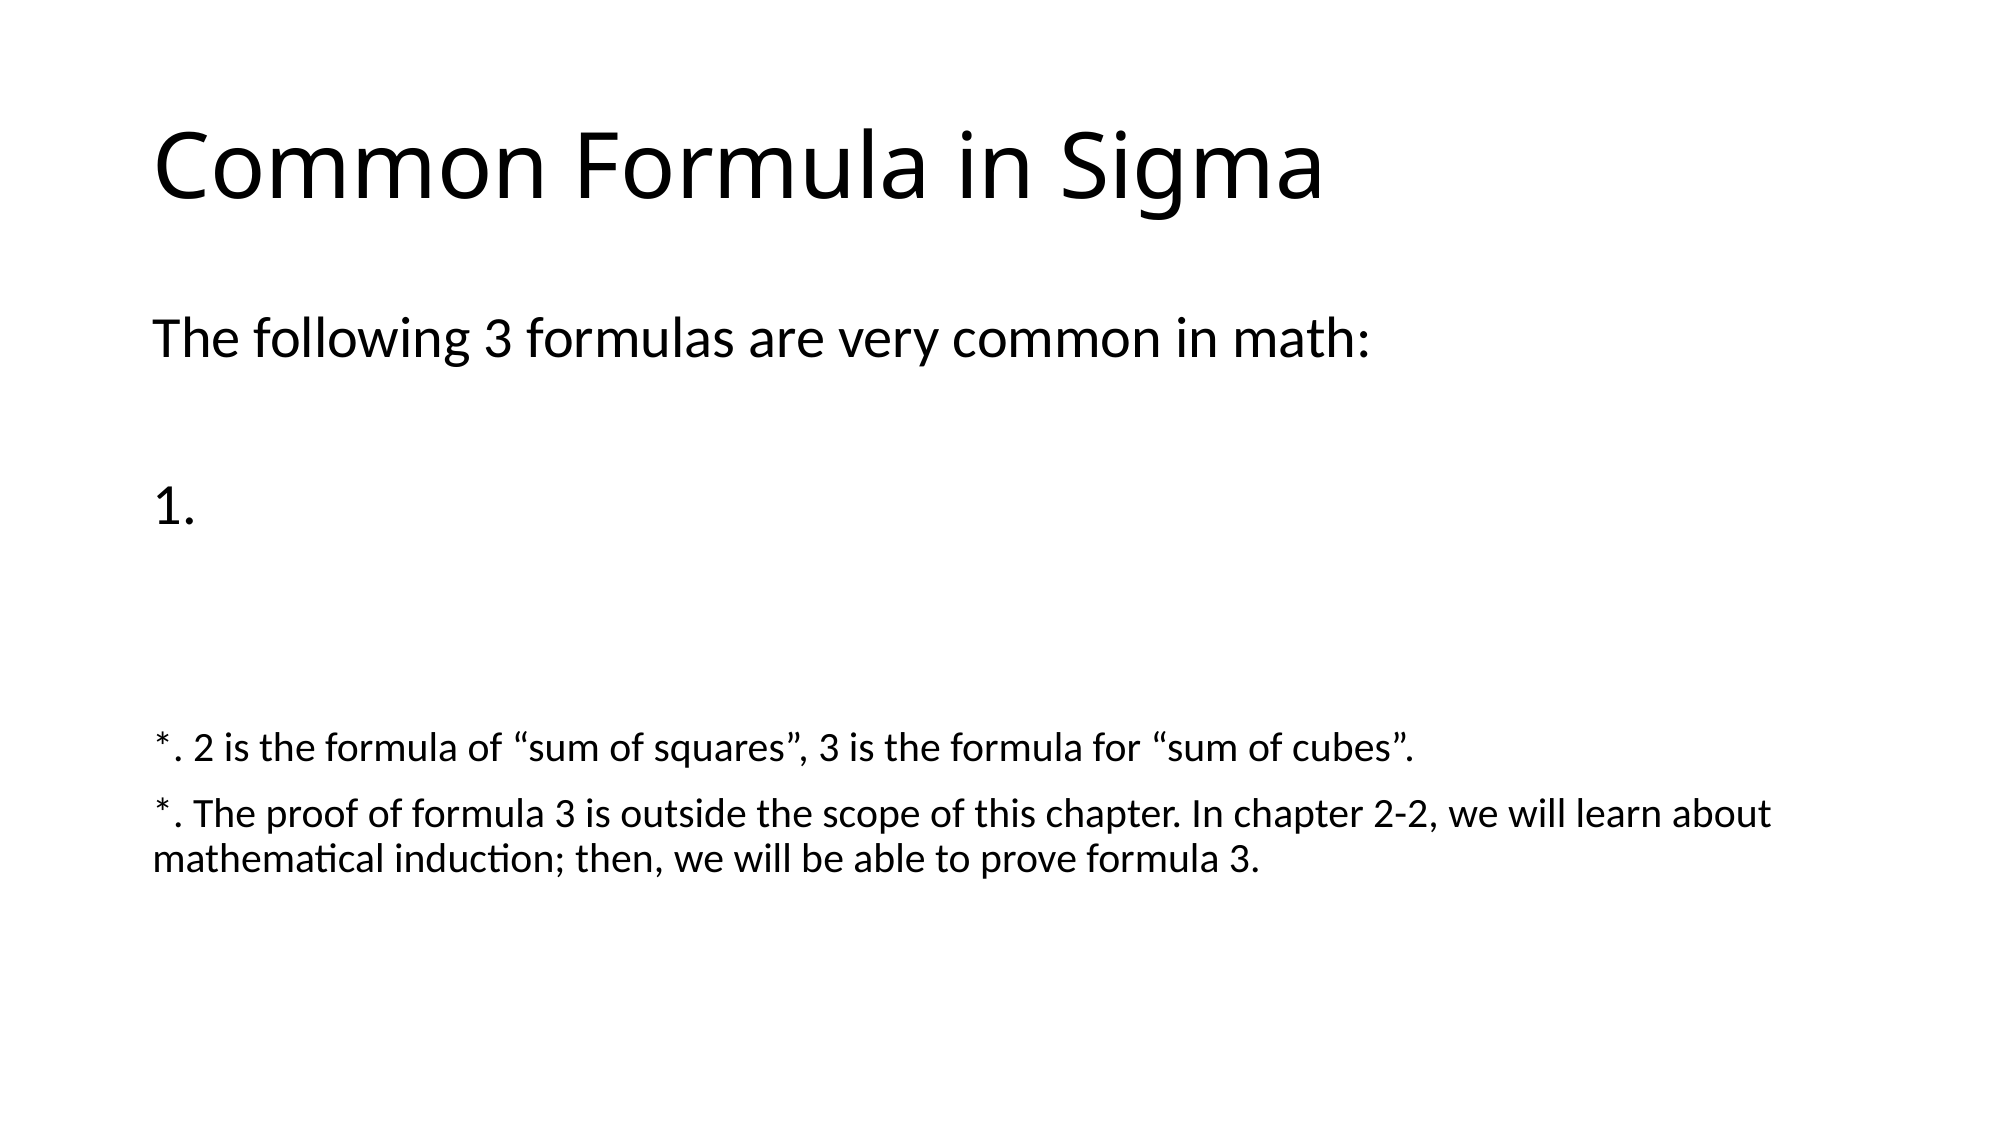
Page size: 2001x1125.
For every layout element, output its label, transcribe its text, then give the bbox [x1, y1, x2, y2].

title Common Formula in Sigma [137, 59, 1863, 278]
